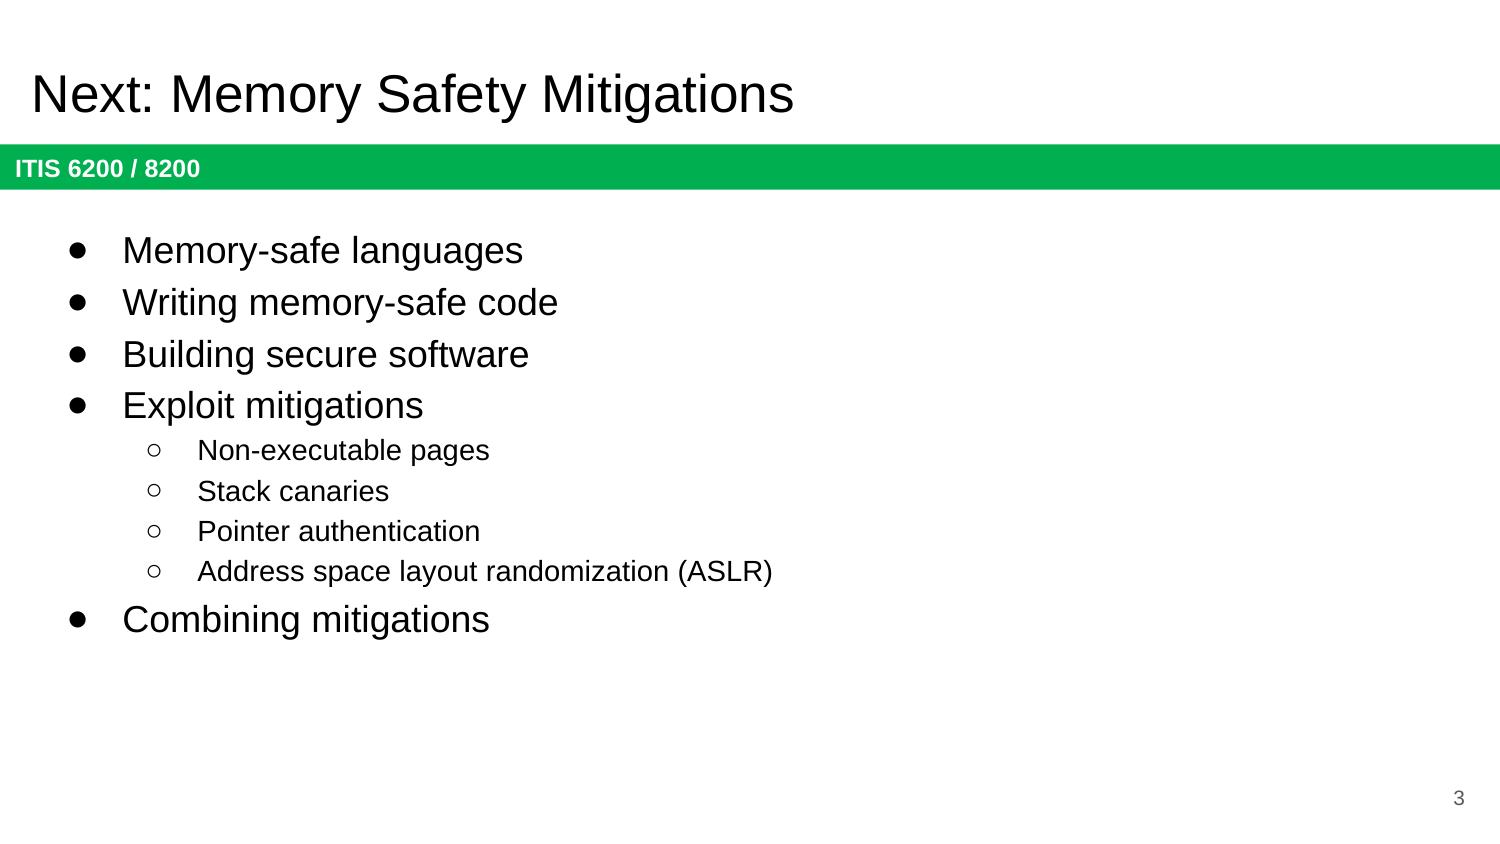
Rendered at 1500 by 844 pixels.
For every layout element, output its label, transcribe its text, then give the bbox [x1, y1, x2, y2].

list Memory-safe languages Writing memory-safe code Building secure software Exploit mitigations Non-executable pages Stack canaries Pointer authentication Address space layout randomization (ASLR) Combining mitigations [32, 204, 1431, 823]
title Next: Memory Safety Mitigations [16, 44, 1415, 139]
slide_number 3 [1389, 764, 1480, 830]
